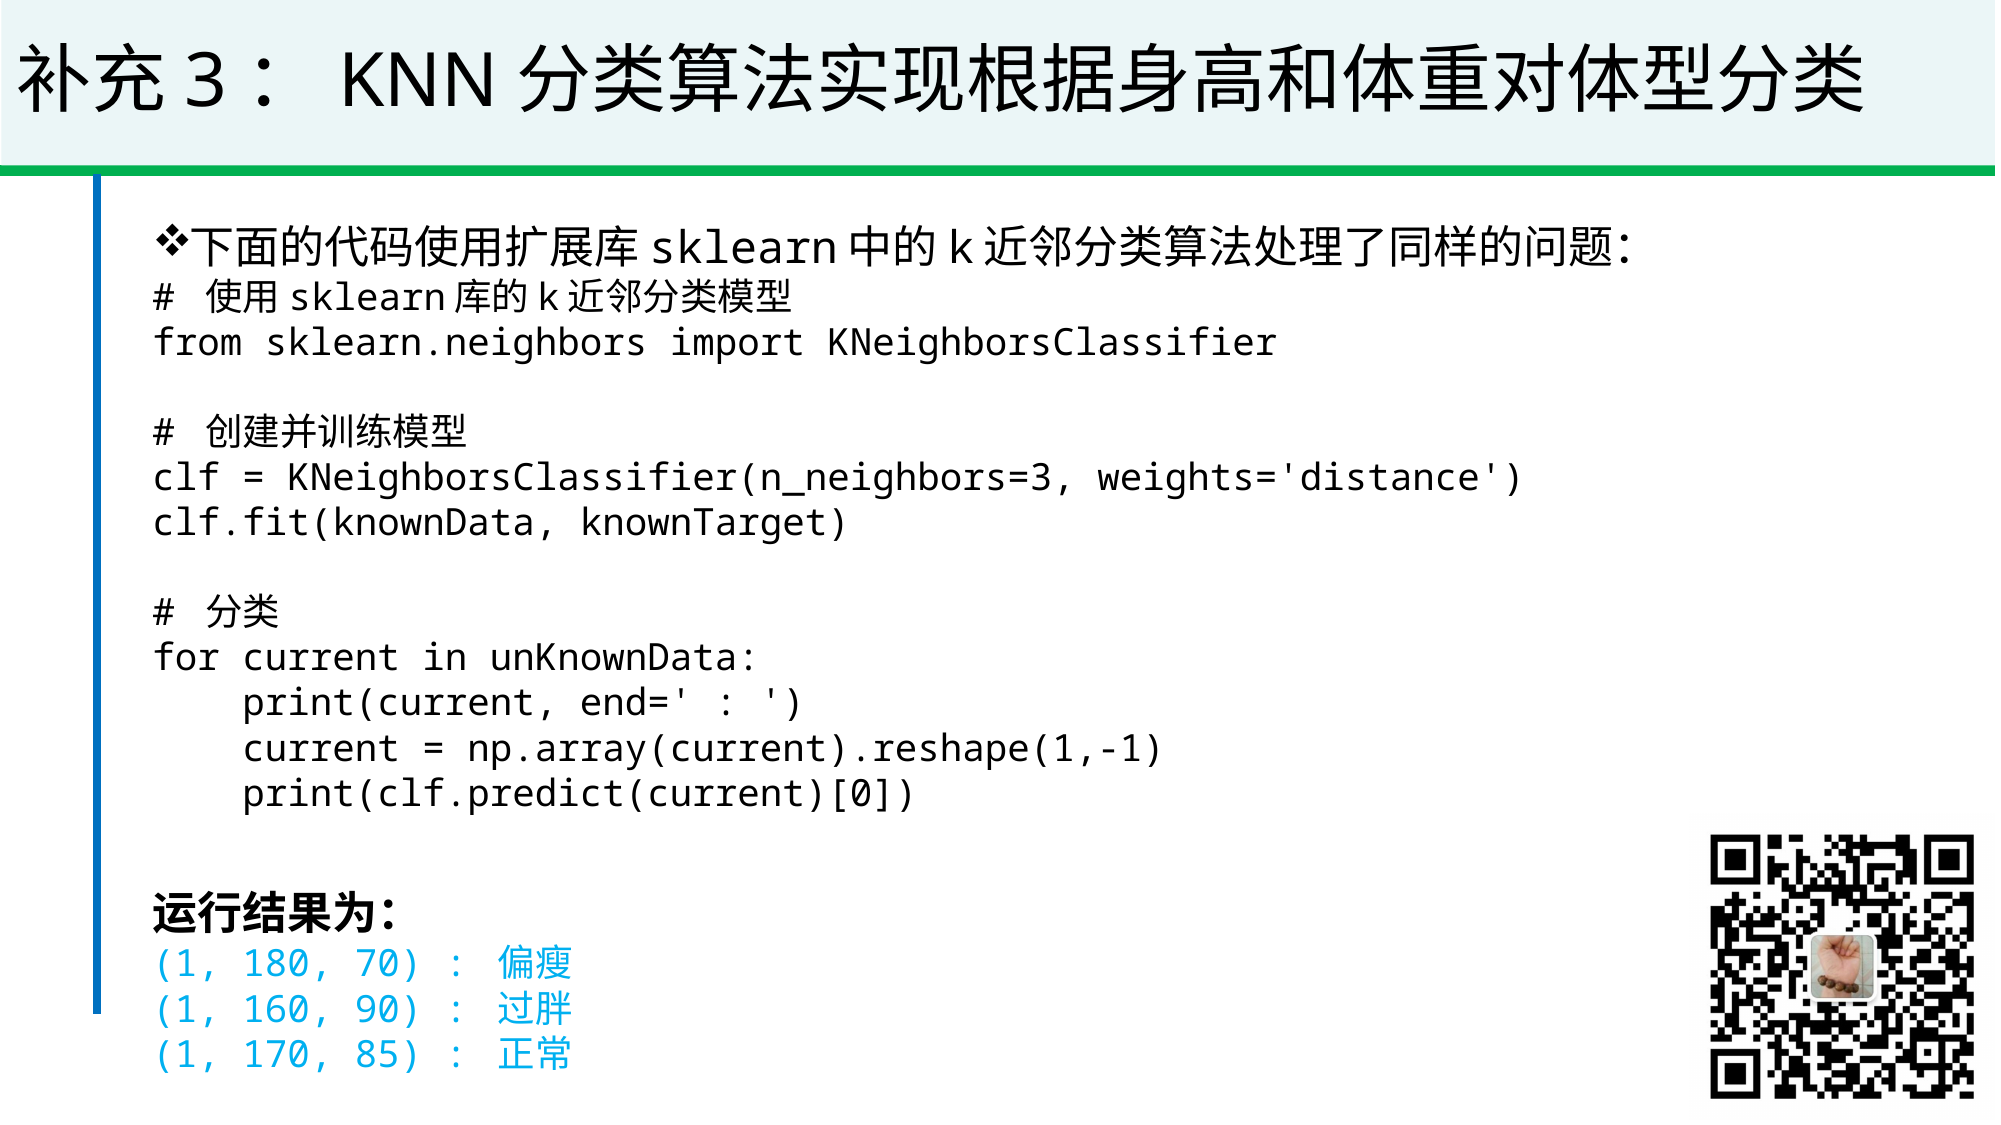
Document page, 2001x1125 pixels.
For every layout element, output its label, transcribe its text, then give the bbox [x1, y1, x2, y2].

title 补充3：KNN分类算法实现根据身高和体重对体型分类 [1, 0, 1995, 166]
picture [1689, 813, 1995, 1120]
list 下面的代码使用扩展库sklearn中的k近邻分类算法处理了同样的问题： # 使用sklearn库的k近邻分类模型 from sklearn.neighbors import KNeighborsClassifier # 创建并训练模型 clf = KNeighborsClassifier(n_neighbors=3, weights='distance') clf.fit(knownData, knownTarget) # 分类 for current in unKnownData: print(current, end=' : ') current = np.array(current).reshape(1,-1) print(clf.predict(current)[0]) 运行结果为： (1, 180, 70) : 偏瘦 (1, 160, 90) : 过胖 (1, 170, 85) : 正常 [137, 216, 1863, 1085]
